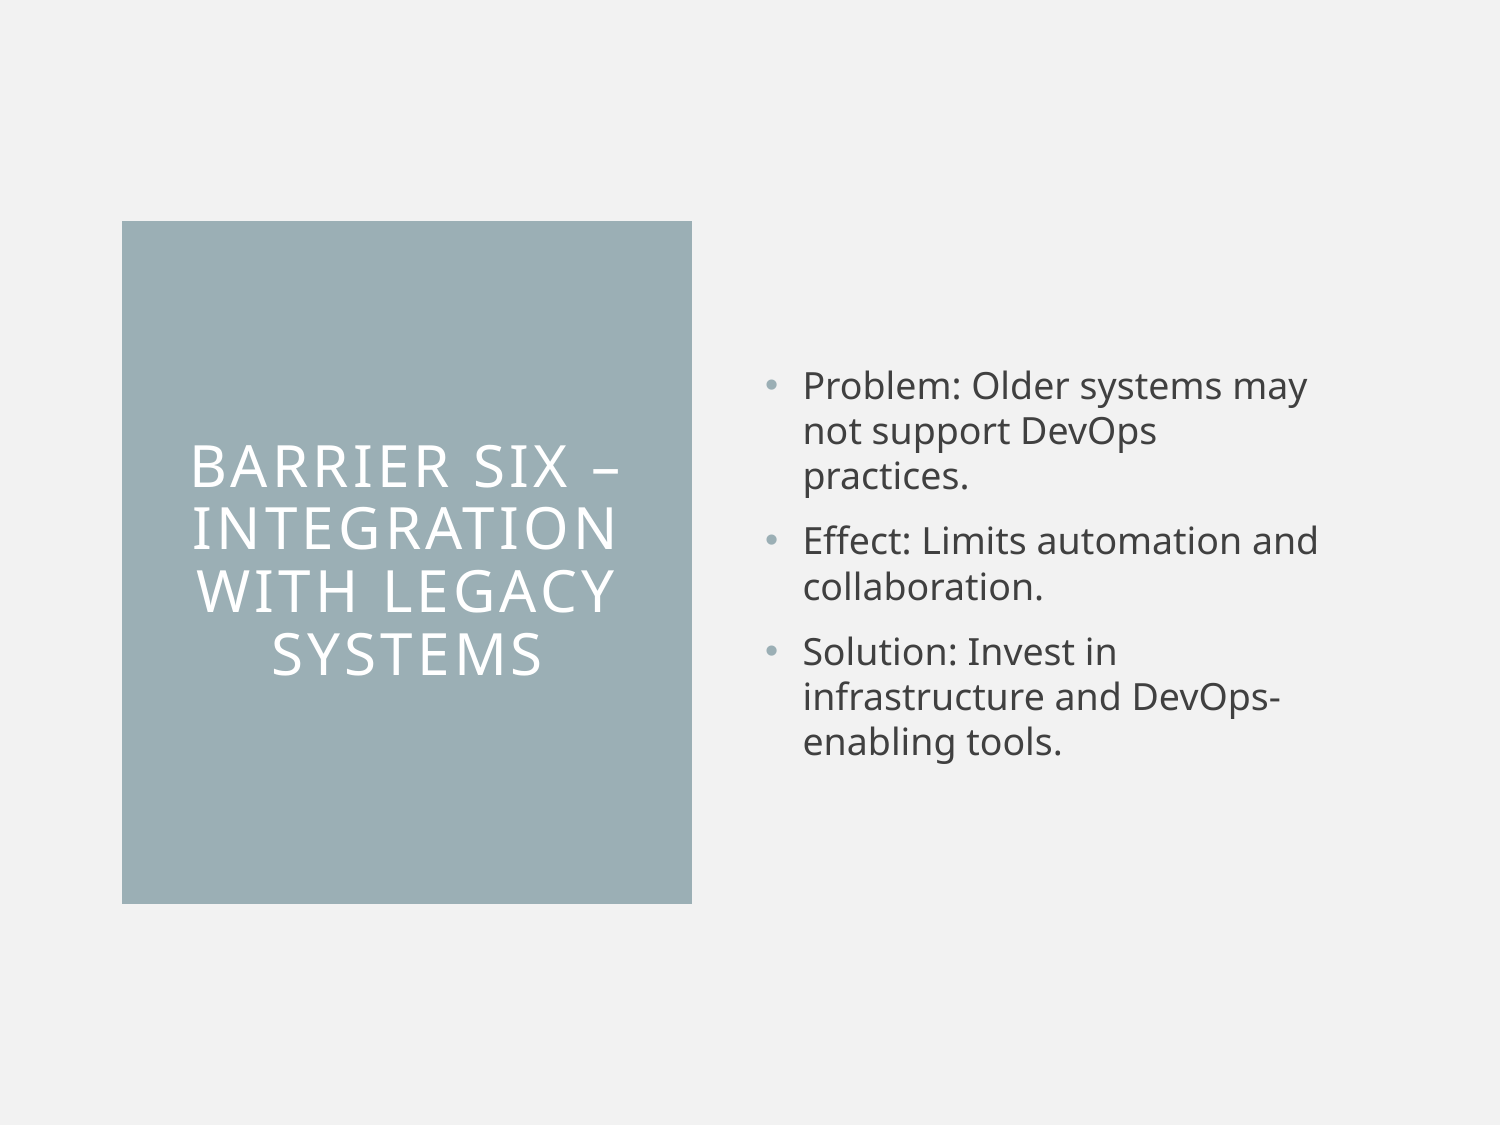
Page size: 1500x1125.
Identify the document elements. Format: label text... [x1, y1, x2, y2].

title Barrier Six – Integration with Legacy Systems [135, 234, 679, 891]
list Problem: Older systems may not support DevOps practices. Effect: Limits automation and collaboration. Solution: Invest in infrastructure and DevOps-enabling tools. [750, 236, 1343, 888]
